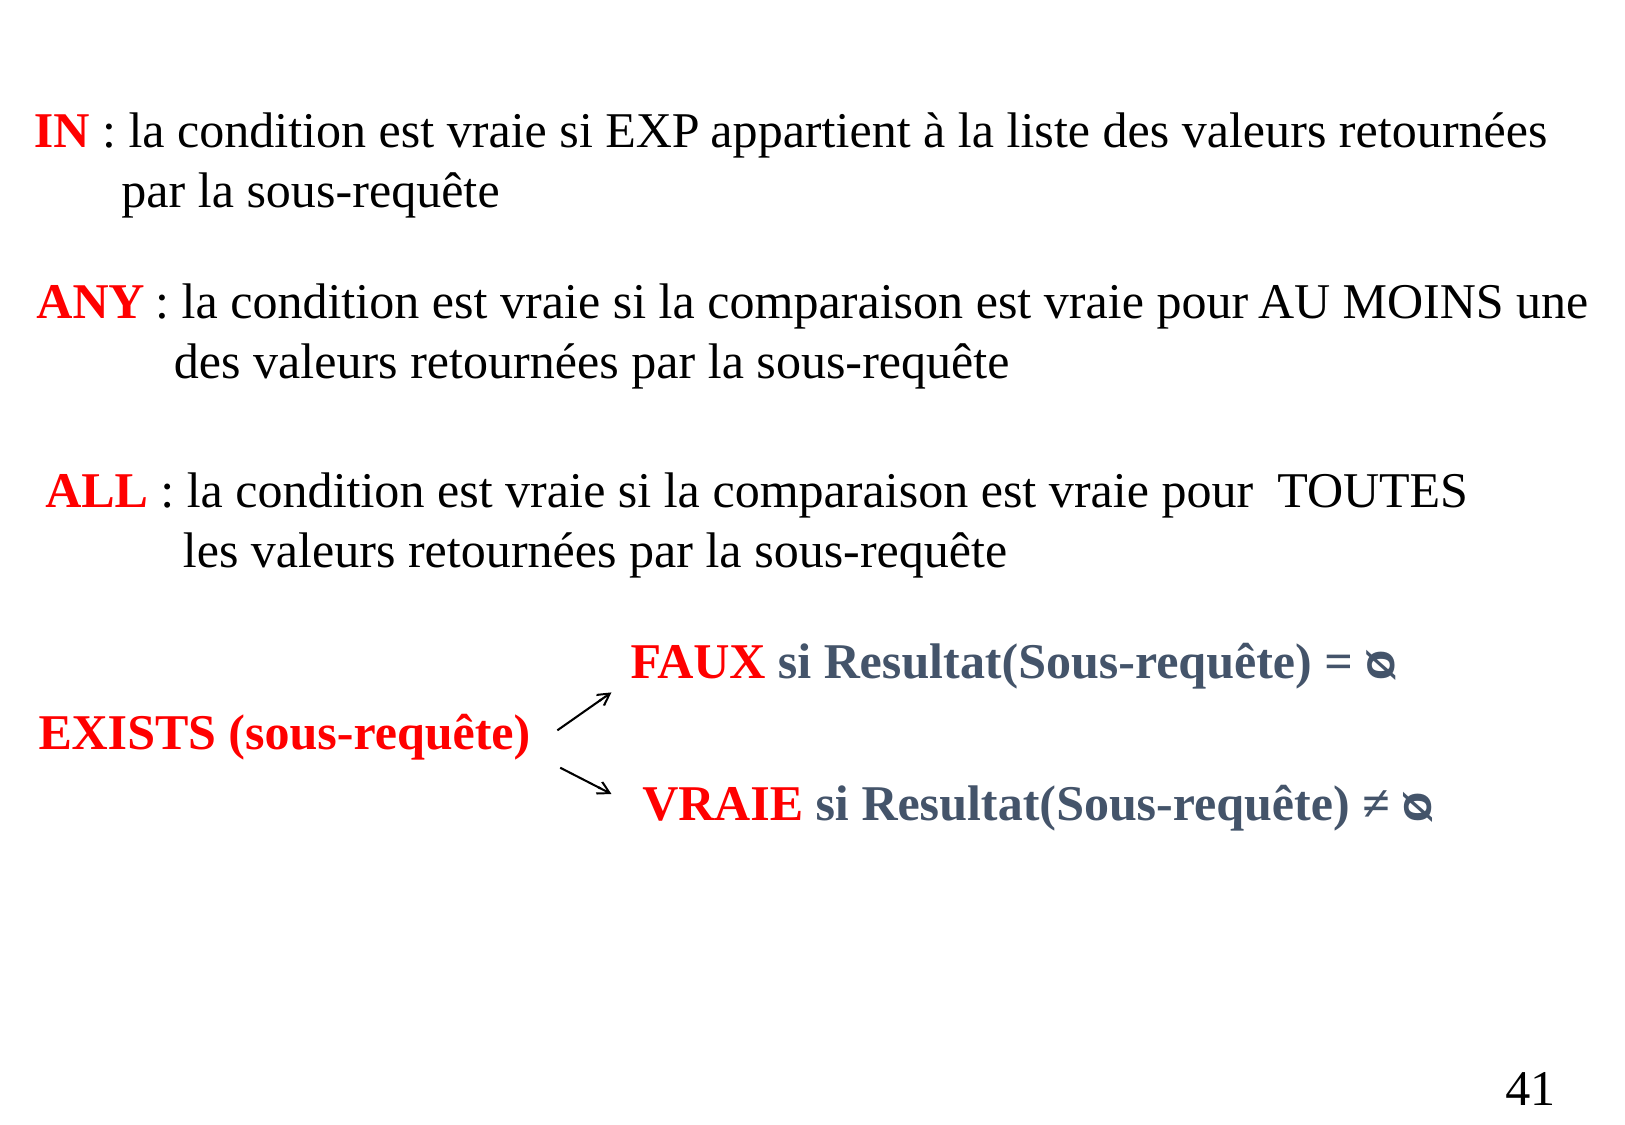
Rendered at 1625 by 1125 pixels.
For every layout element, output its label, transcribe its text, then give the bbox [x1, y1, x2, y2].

text_box ALL : la condition est vraie si la comparaison est vraie pour TOUTES les valeurs retournées par la sous-requête [31, 449, 1483, 585]
text_box EXISTS (sous-requête) [23, 692, 559, 768]
text_box 41 [1490, 1048, 1625, 1123]
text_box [561, 692, 612, 731]
text_box IN : la condition est vraie si EXP appartient à la liste des valeurs retournées par la sous-requête [19, 90, 1577, 225]
text_box ANY : la condition est vraie si la comparaison est vraie pour AU MOINS une des valeurs retournées par la sous-requête [21, 260, 1605, 396]
text_box VRAIE si Resultat(Sous-requête) ≠ ᴓ [627, 763, 1448, 838]
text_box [561, 768, 612, 795]
text_box FAUX si Resultat(Sous-requête) = ᴓ [615, 621, 1411, 697]
